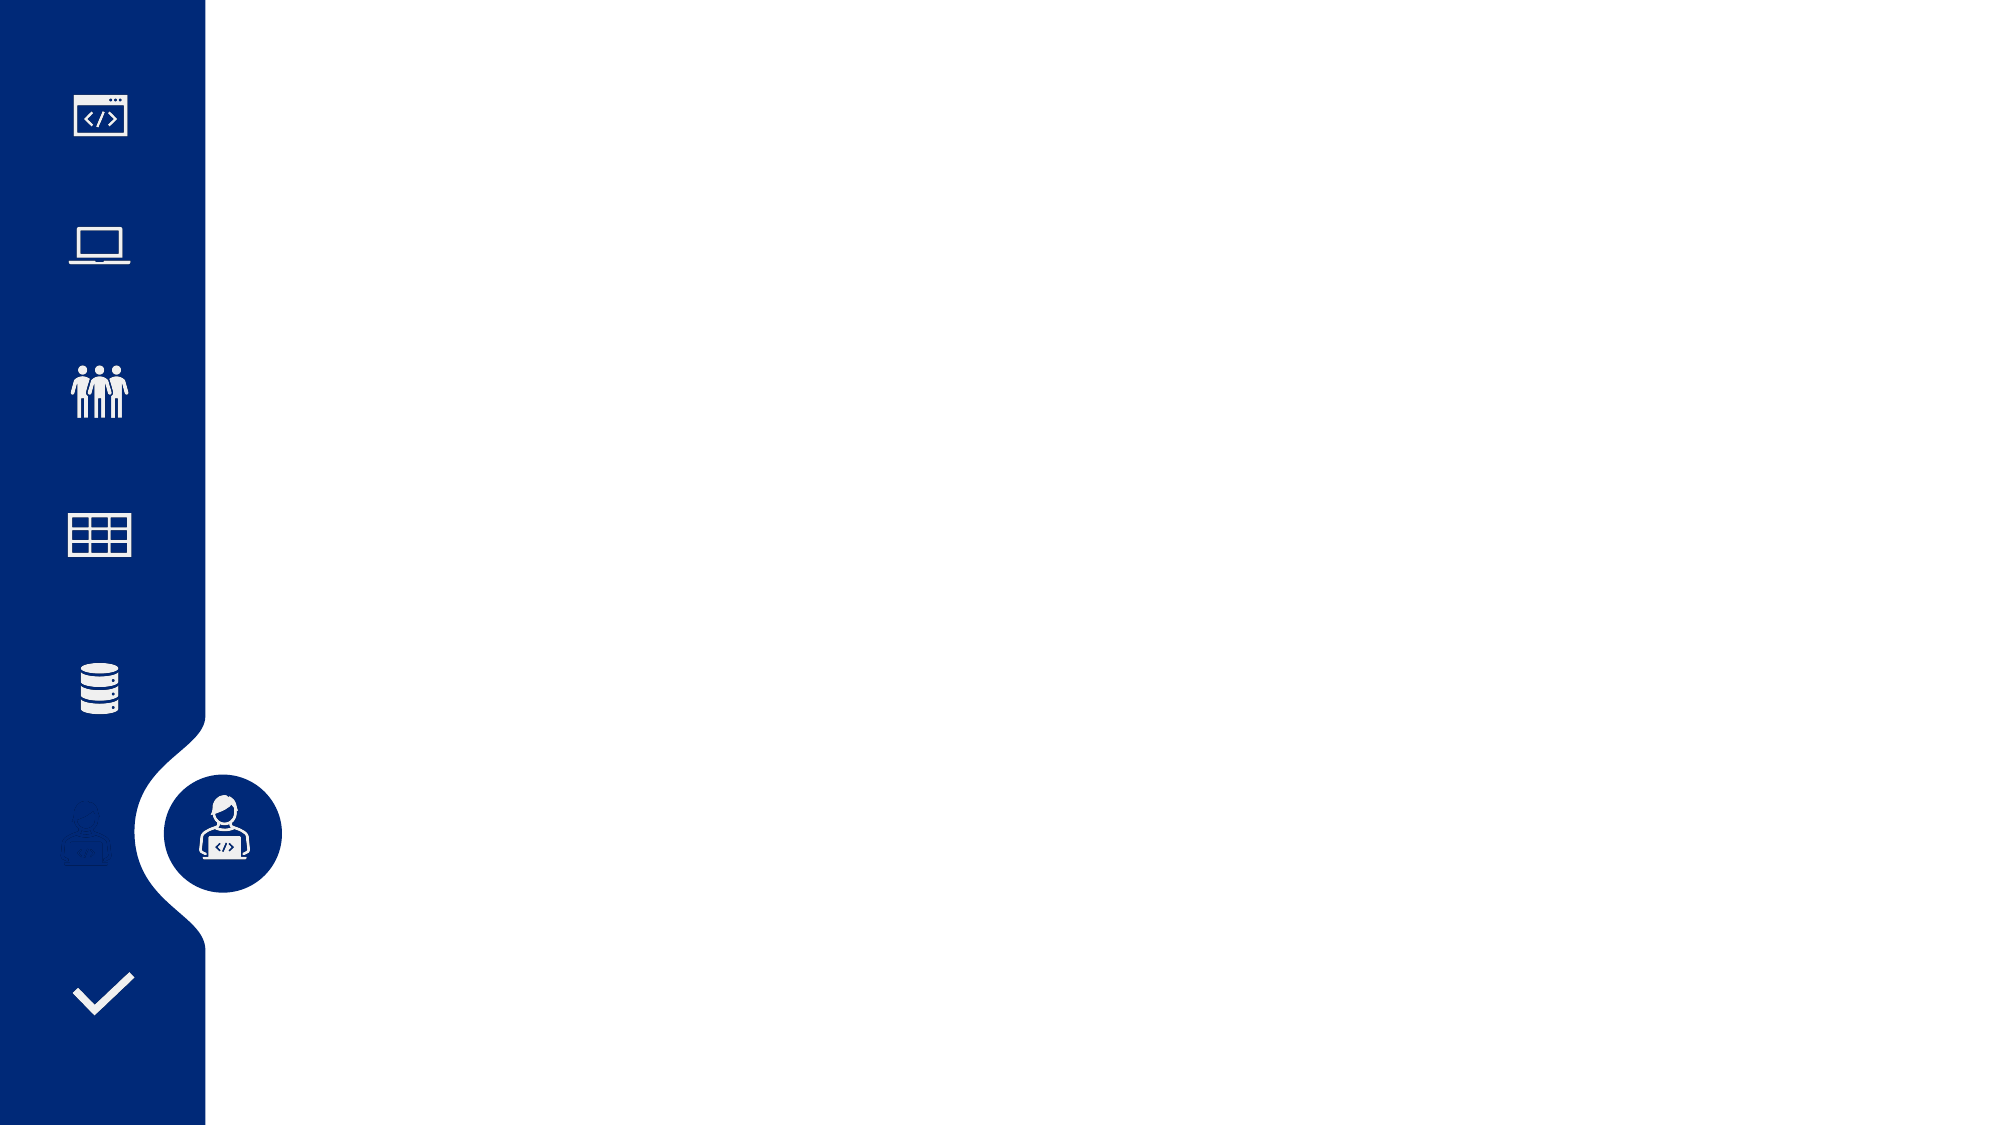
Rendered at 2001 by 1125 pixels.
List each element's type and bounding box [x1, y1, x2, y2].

picture [67, 359, 145, 439]
text_box [162, 773, 284, 894]
picture [61, 497, 150, 588]
text_box [0, 0, 207, 1125]
picture [50, 794, 148, 881]
picture [67, 213, 145, 293]
picture [71, 961, 145, 1041]
picture [68, 83, 145, 151]
picture [188, 788, 261, 861]
picture [67, 656, 145, 736]
